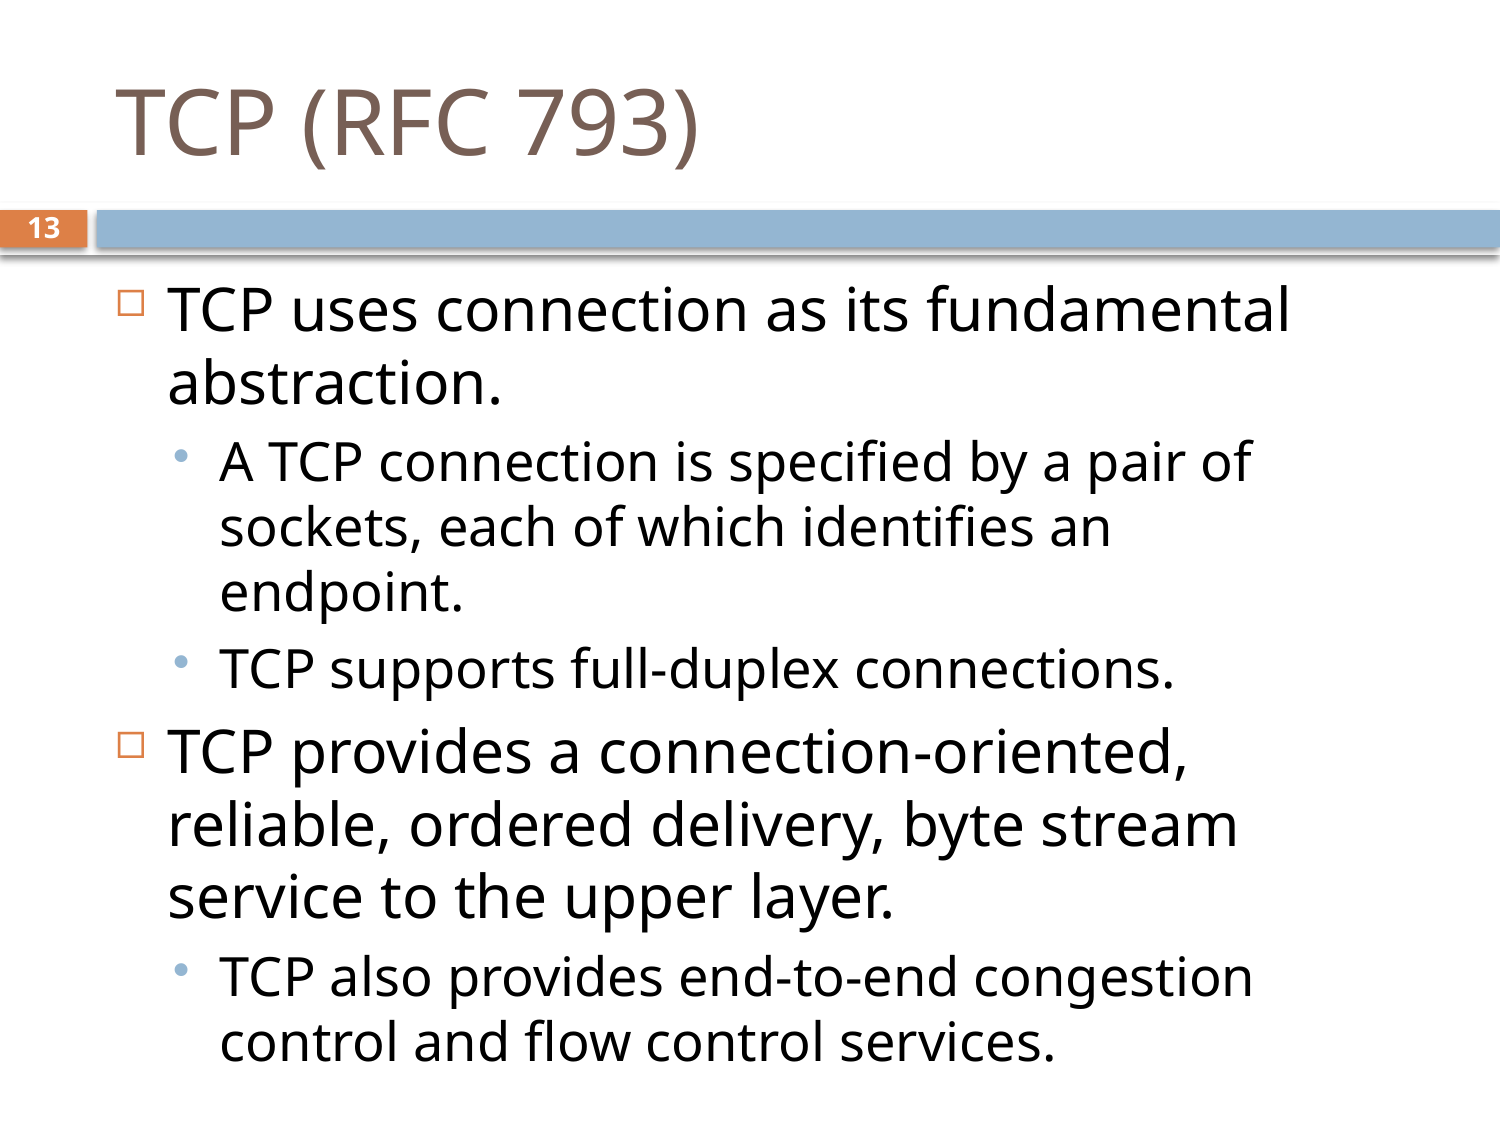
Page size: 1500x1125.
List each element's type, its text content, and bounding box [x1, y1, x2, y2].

slide_number 13 [0, 208, 88, 249]
title TCP (RFC 793) [100, 37, 1438, 200]
list TCP uses connection as its fundamental abstraction. A TCP connection is specified by a pair of sockets, each of which identifies an endpoint. TCP supports full-duplex connections. TCP provides a connection-oriented, reliable, ordered delivery, byte stream service to the upper layer. TCP also provides end-to-end congestion control and flow control services. [100, 263, 1376, 1071]
